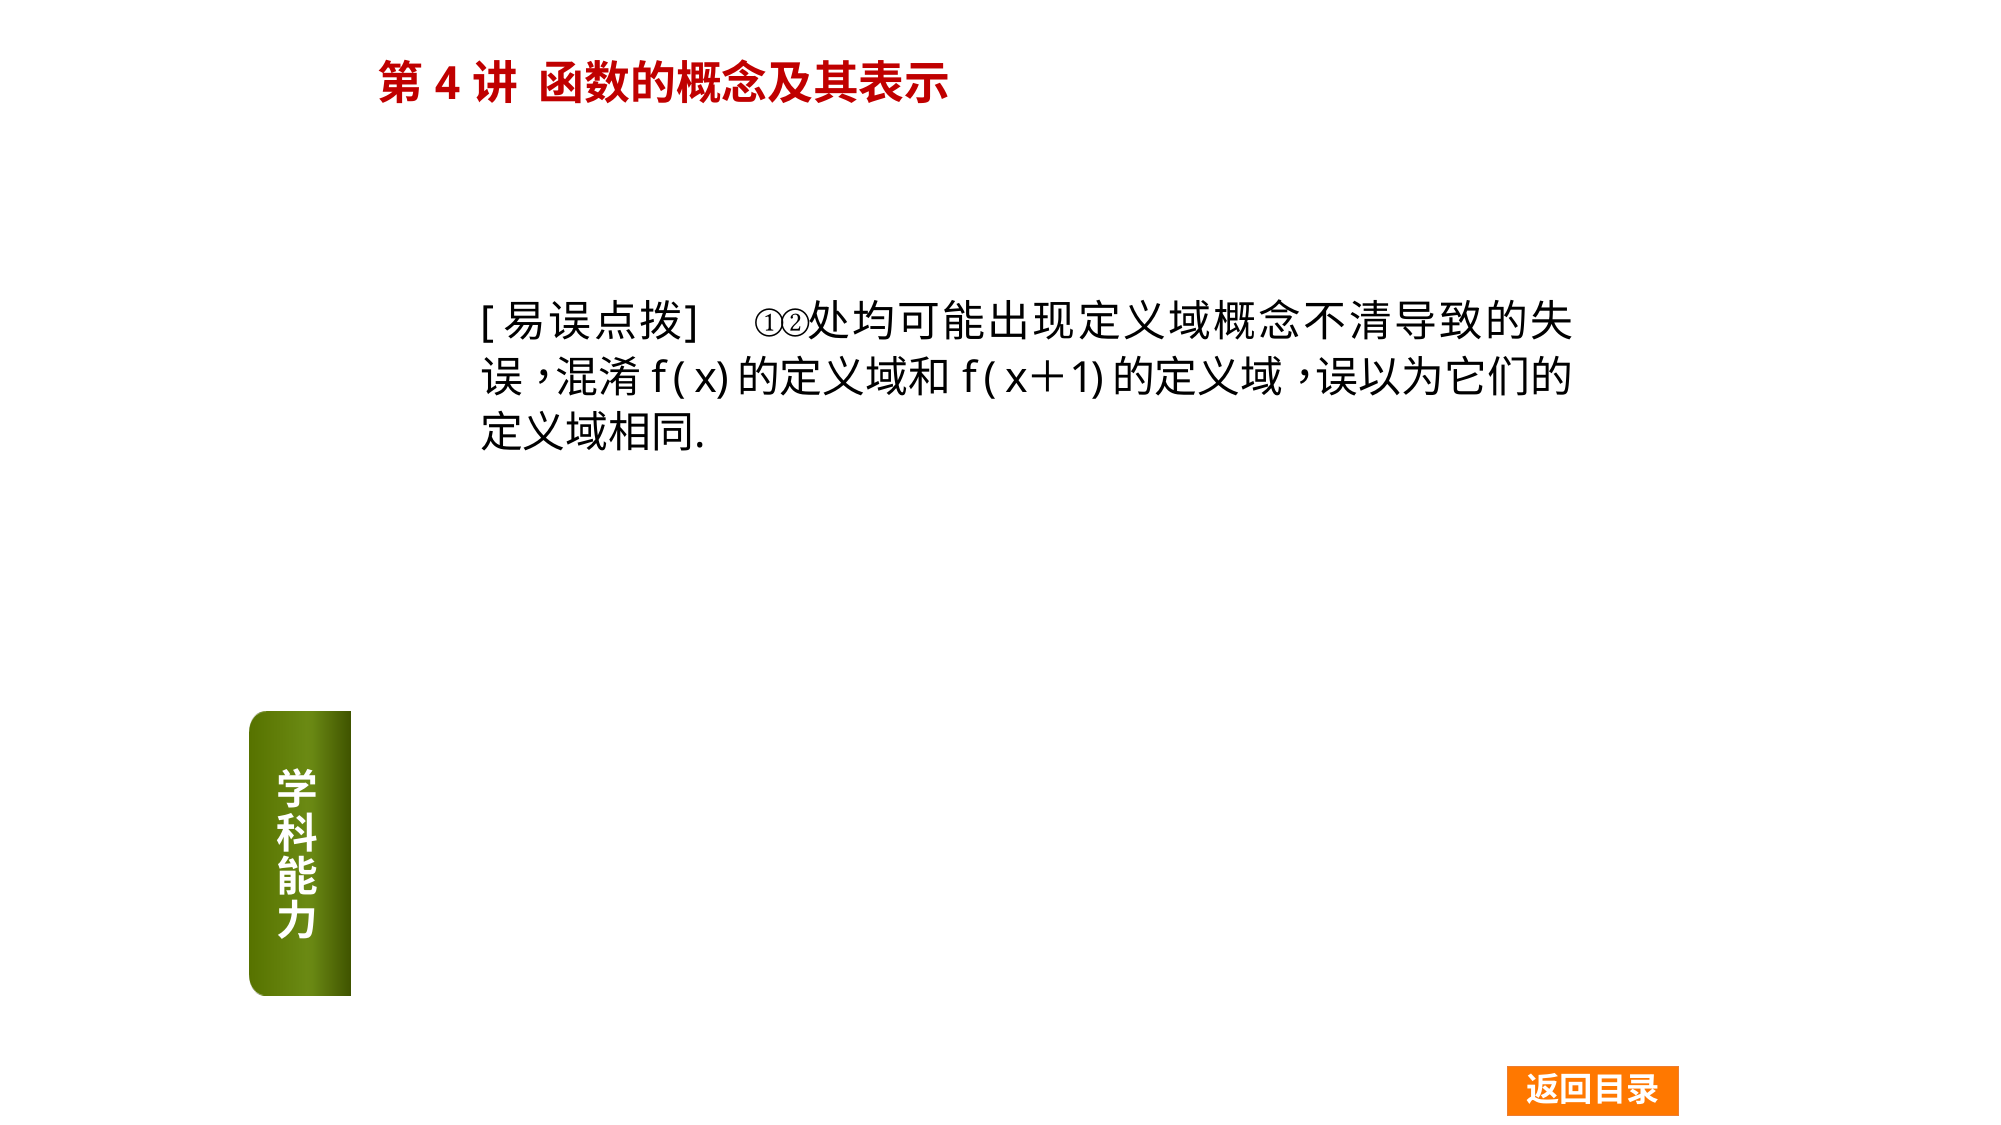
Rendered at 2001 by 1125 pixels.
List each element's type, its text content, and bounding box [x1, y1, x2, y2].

text_box 返回目录 [1507, 1066, 1679, 1116]
text_box 第4讲 函数的概念及其表示 [362, 42, 1461, 121]
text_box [479, 292, 1572, 1085]
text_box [249, 711, 351, 1052]
